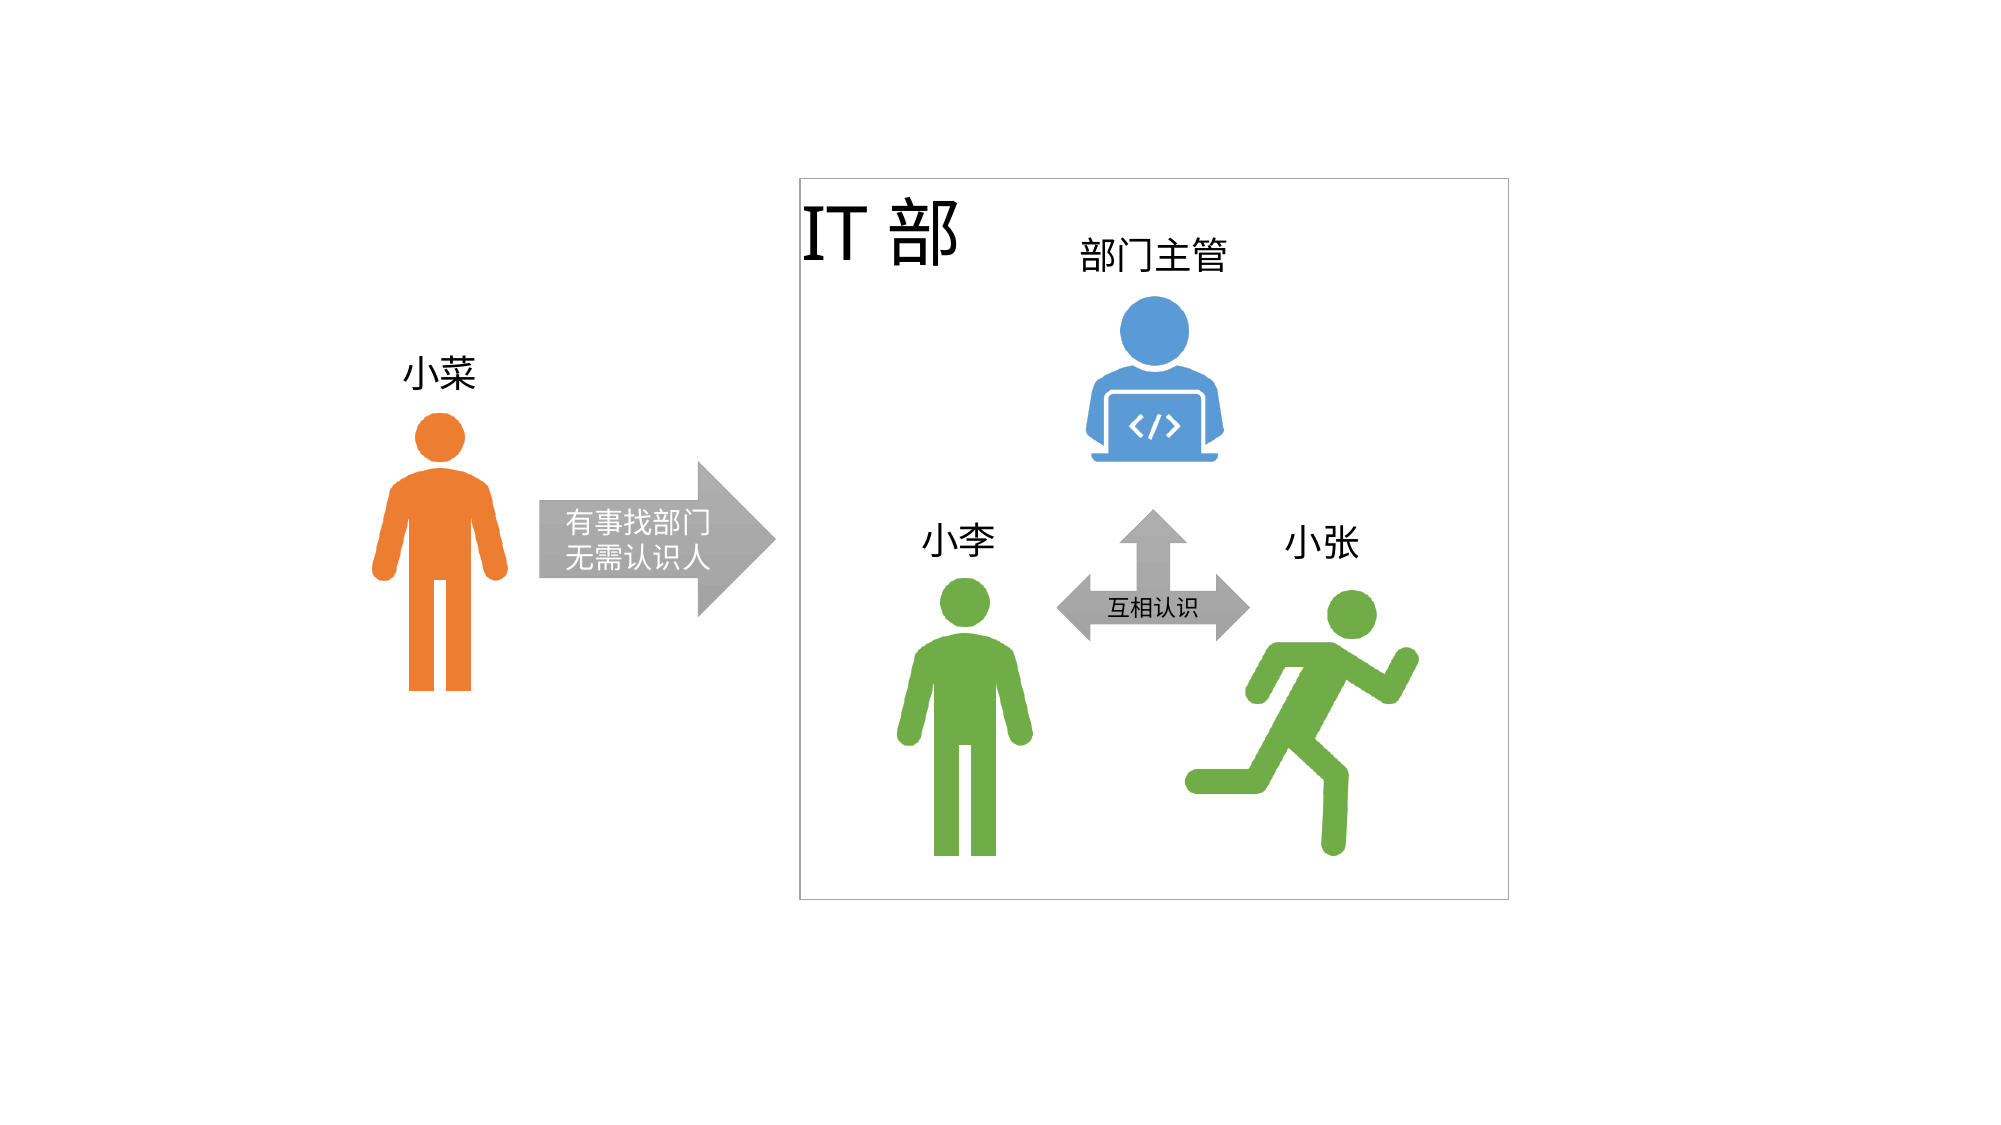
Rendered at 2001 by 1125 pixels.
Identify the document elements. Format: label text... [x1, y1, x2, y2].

text_box [799, 178, 1509, 900]
picture [1051, 266, 1258, 474]
text_box 小李 [906, 509, 1012, 569]
picture [816, 568, 1113, 866]
text_box 小张 [1270, 511, 1375, 572]
text_box 有事找部门 无需认识人 [588, 461, 776, 618]
text_box 部门主管 [1064, 224, 1245, 266]
text_box IT部 [786, 178, 976, 284]
text_box 小菜 [387, 342, 493, 403]
text_box 互相认识 [1113, 509, 1188, 625]
picture [1153, 574, 1450, 871]
picture [291, 403, 588, 700]
